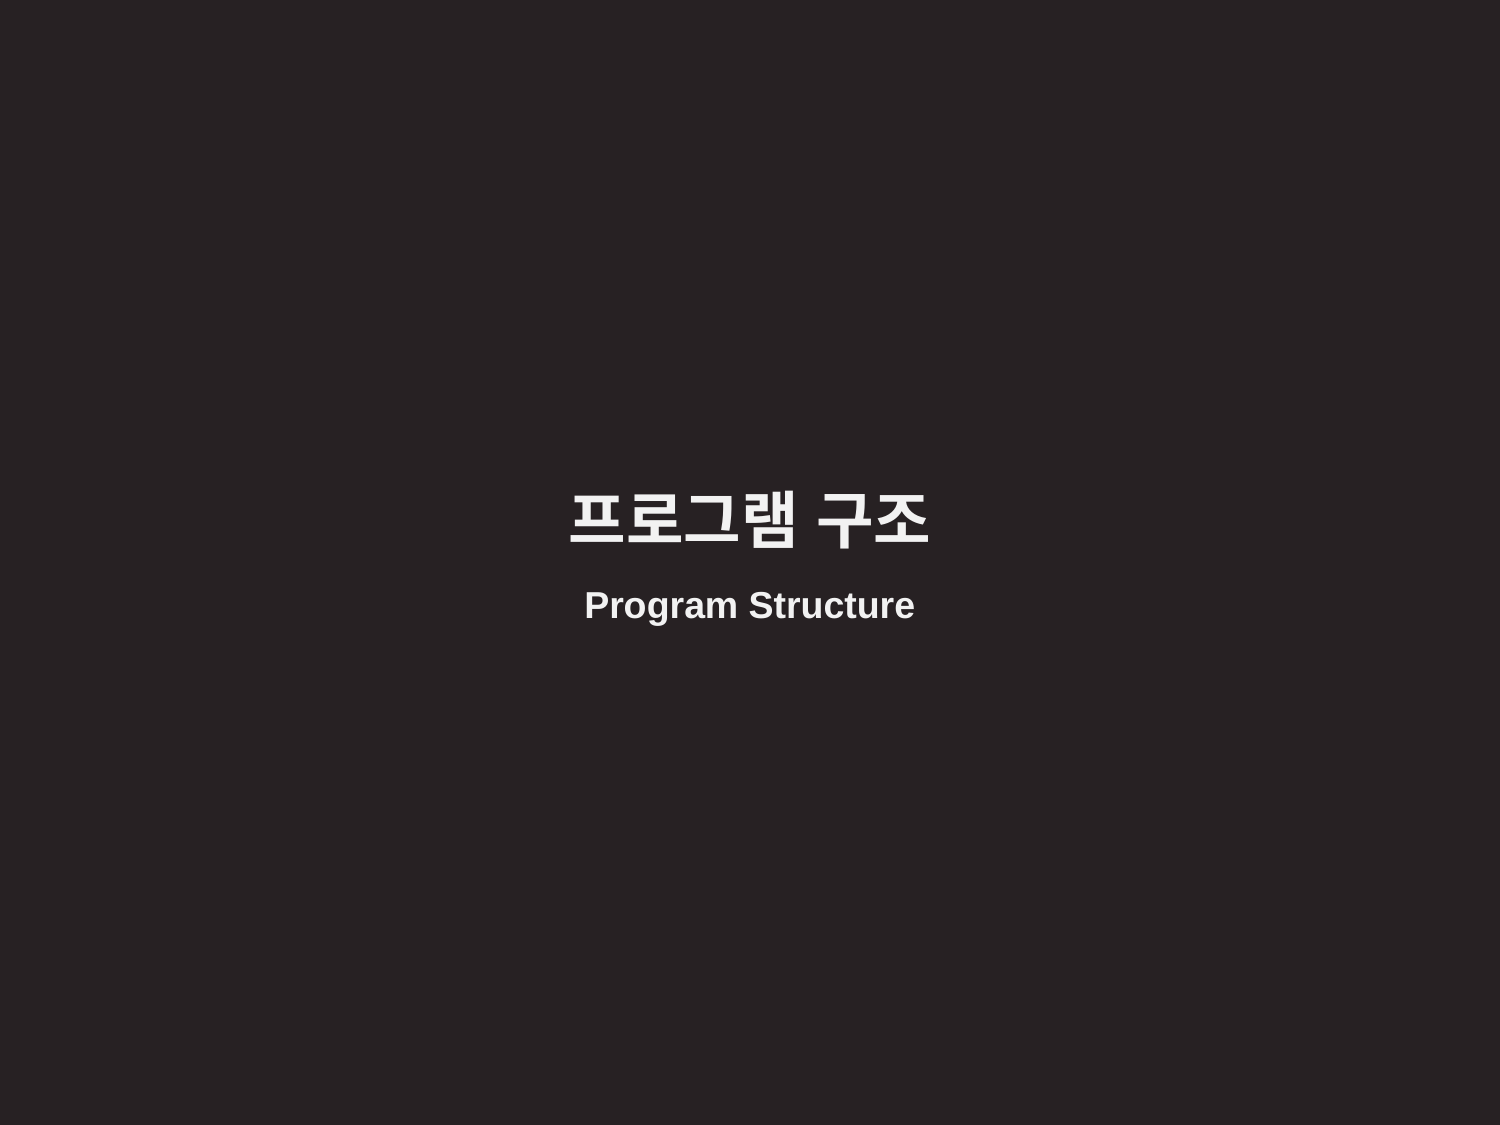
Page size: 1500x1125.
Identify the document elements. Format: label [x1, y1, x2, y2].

text_box [454, 473, 1046, 635]
